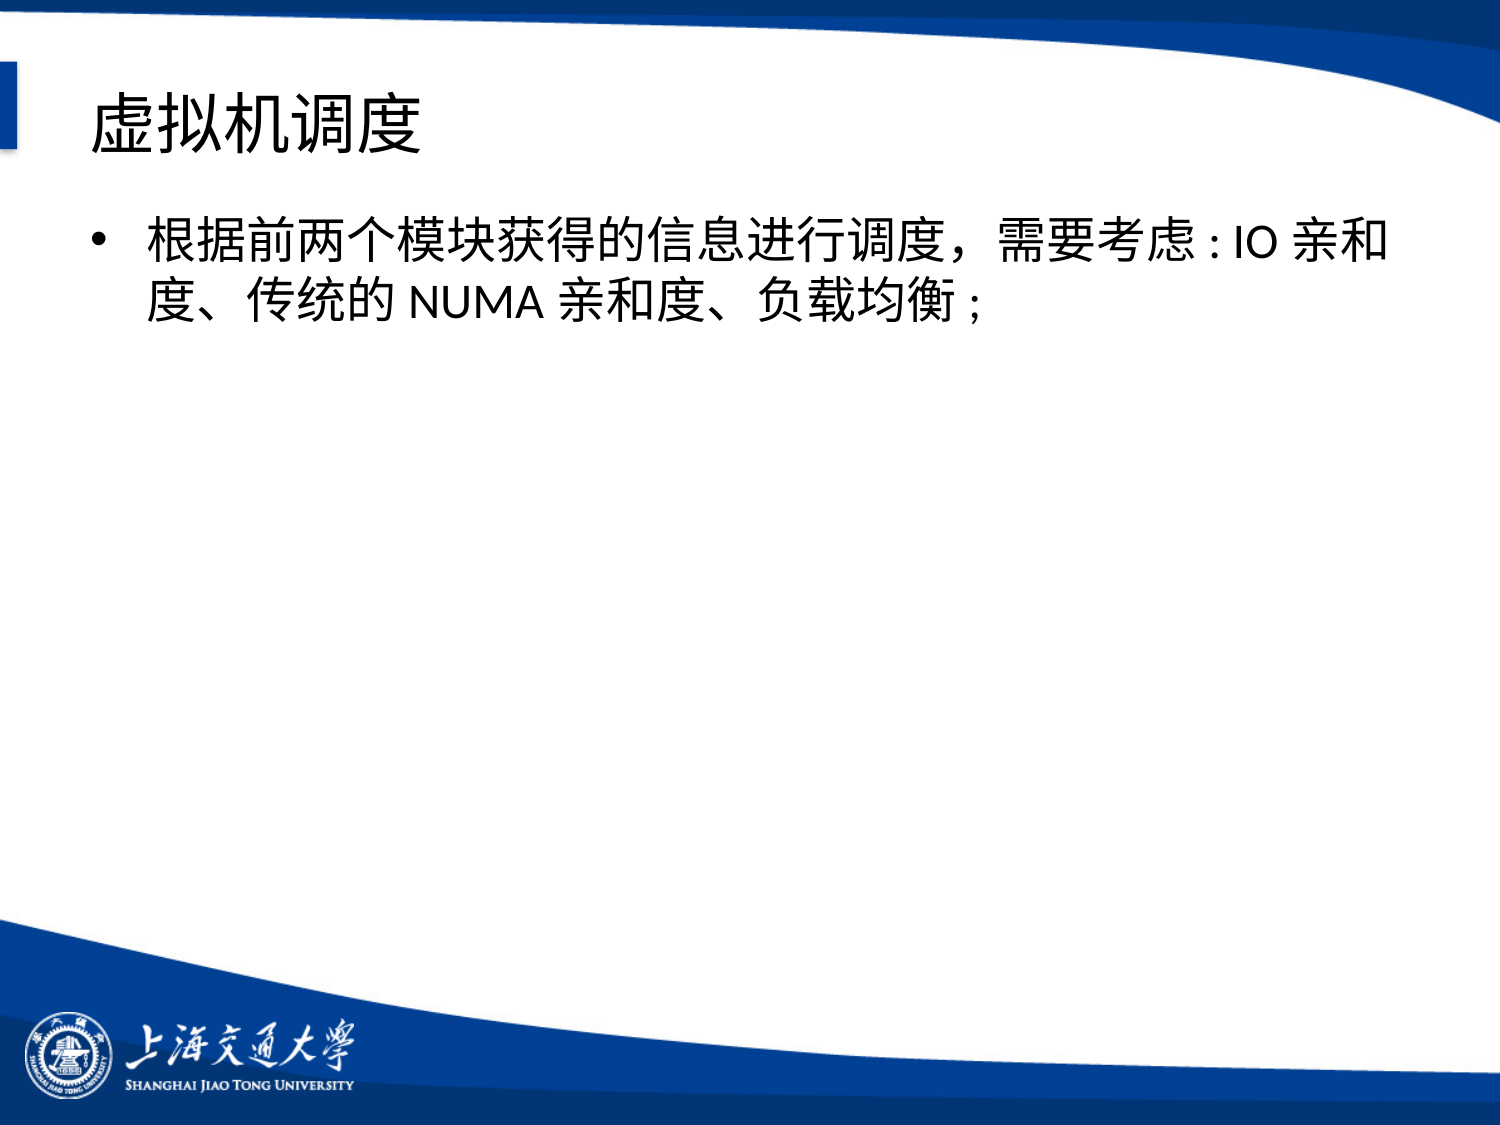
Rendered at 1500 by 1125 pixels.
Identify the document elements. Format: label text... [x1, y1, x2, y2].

picture [0, 0, 1500, 1125]
title 虚拟机调度 [75, 74, 1112, 165]
text_box 根据前两个模块获得的信息进行调度，需要考虑: IO亲和度、传统的NUMA亲和度、负载均衡; [74, 200, 1425, 674]
